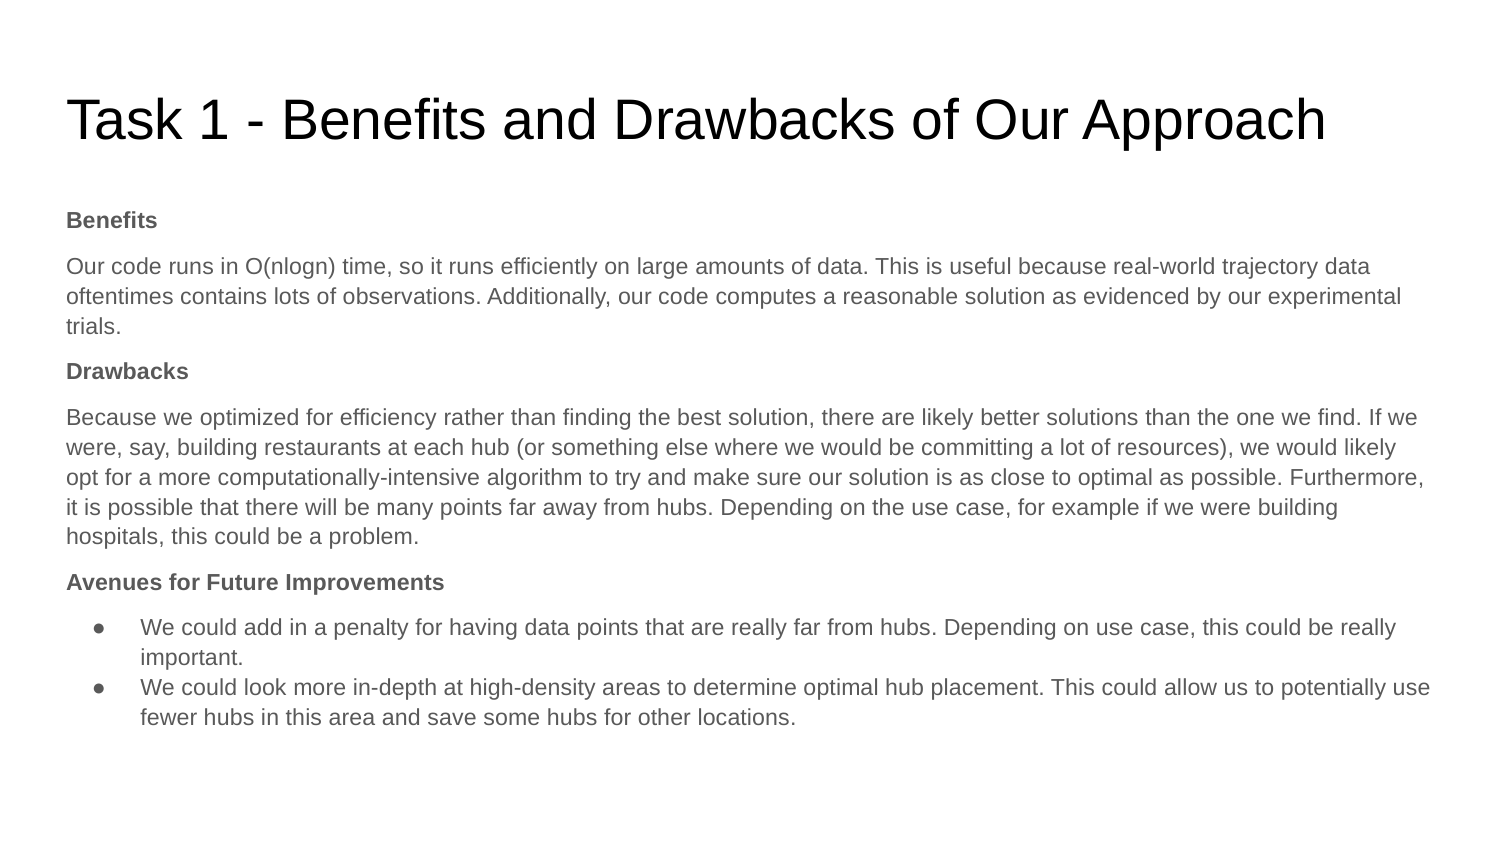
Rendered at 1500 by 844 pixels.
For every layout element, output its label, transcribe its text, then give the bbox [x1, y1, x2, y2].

title Task 1 - Benefits and Drawbacks of Our Approach [51, 72, 1449, 167]
list Benefits Our code runs in O(nlogn) time, so it runs efficiently on large amounts of data. This is useful because real-world trajectory data oftentimes contains lots of observations. Additionally, our code computes a reasonable solution as evidenced by our experimental trials. Drawbacks Because we optimized for efficiency rather than finding the best solution, there are likely better solutions than the one we find. If we were, say, building restaurants at each hub (or something else where we would be committing a lot of resources), we would likely opt for a more computationally-intensive algorithm to try and make sure our solution is as close to optimal as possible. Furthermore, it is possible that there will be many points far away from hubs. Depending on the use case, for example if we were building hospitals, this could be a problem. Avenues for Future Improvements We could add in a penalty for having data points that are really far from hubs. Depending on use case, this could be really important. We could look more in-depth at high-density areas to determine optimal hub placement. This could allow us to potentially use fewer hubs in this area and save some hubs for other locations. [51, 189, 1449, 750]
